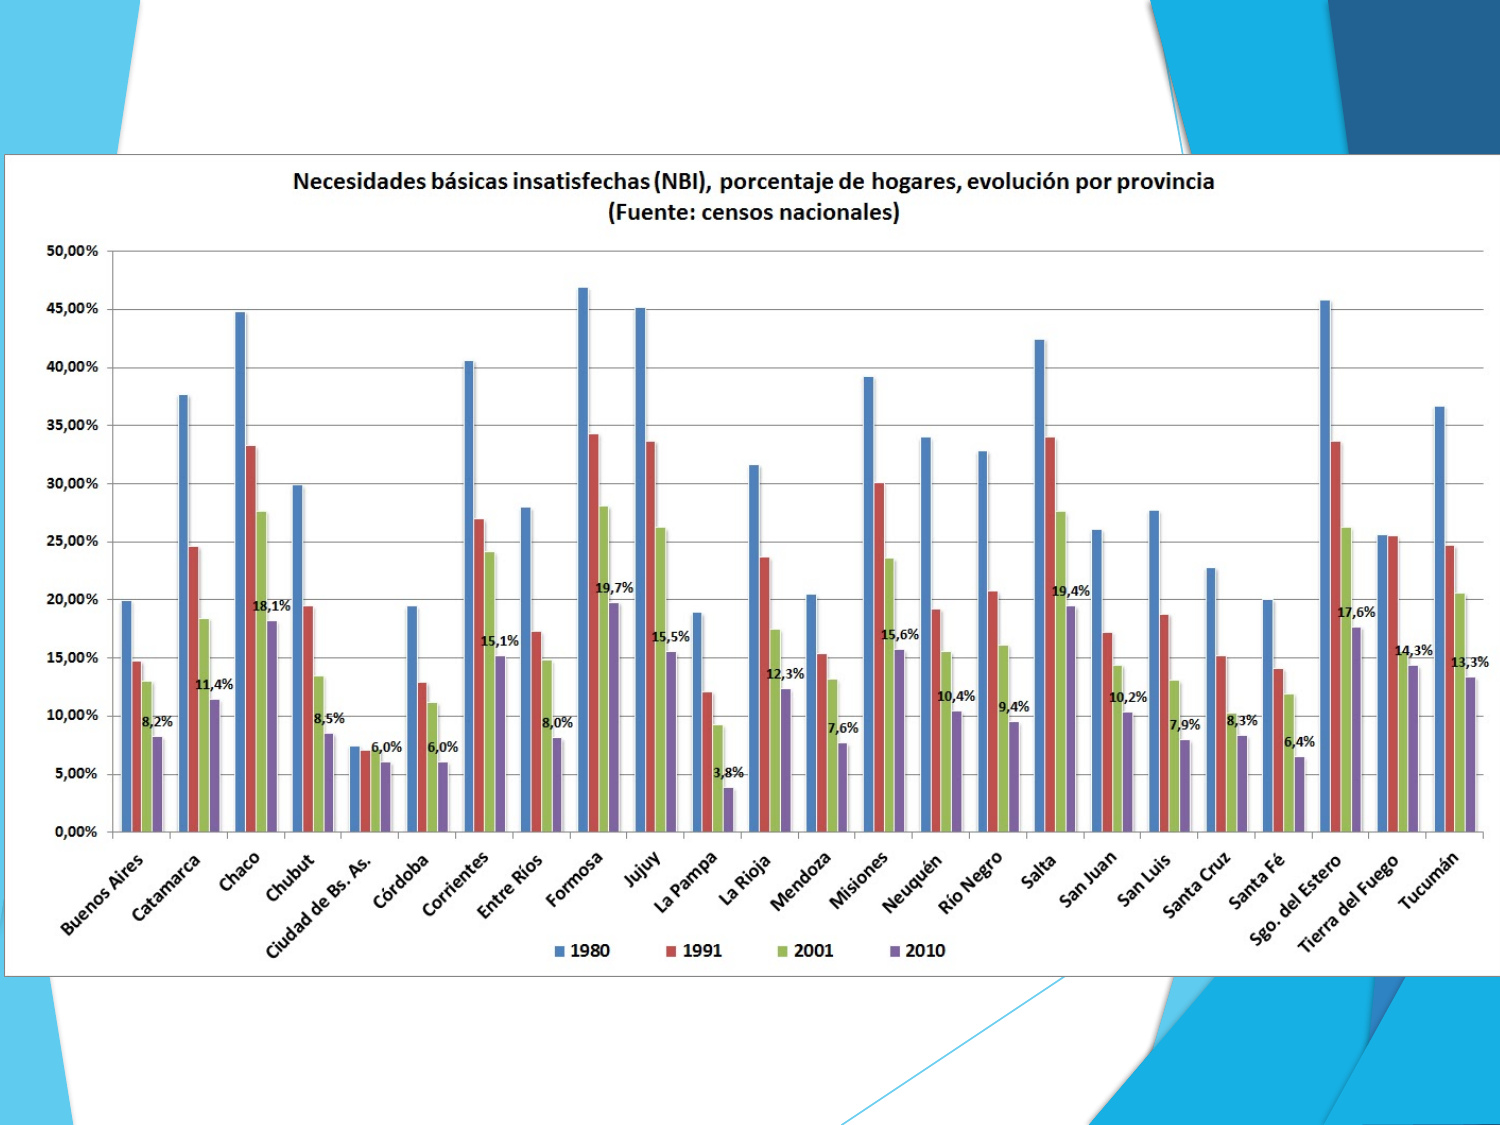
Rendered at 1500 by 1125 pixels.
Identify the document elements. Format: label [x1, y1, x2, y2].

picture [4, 154, 1500, 977]
